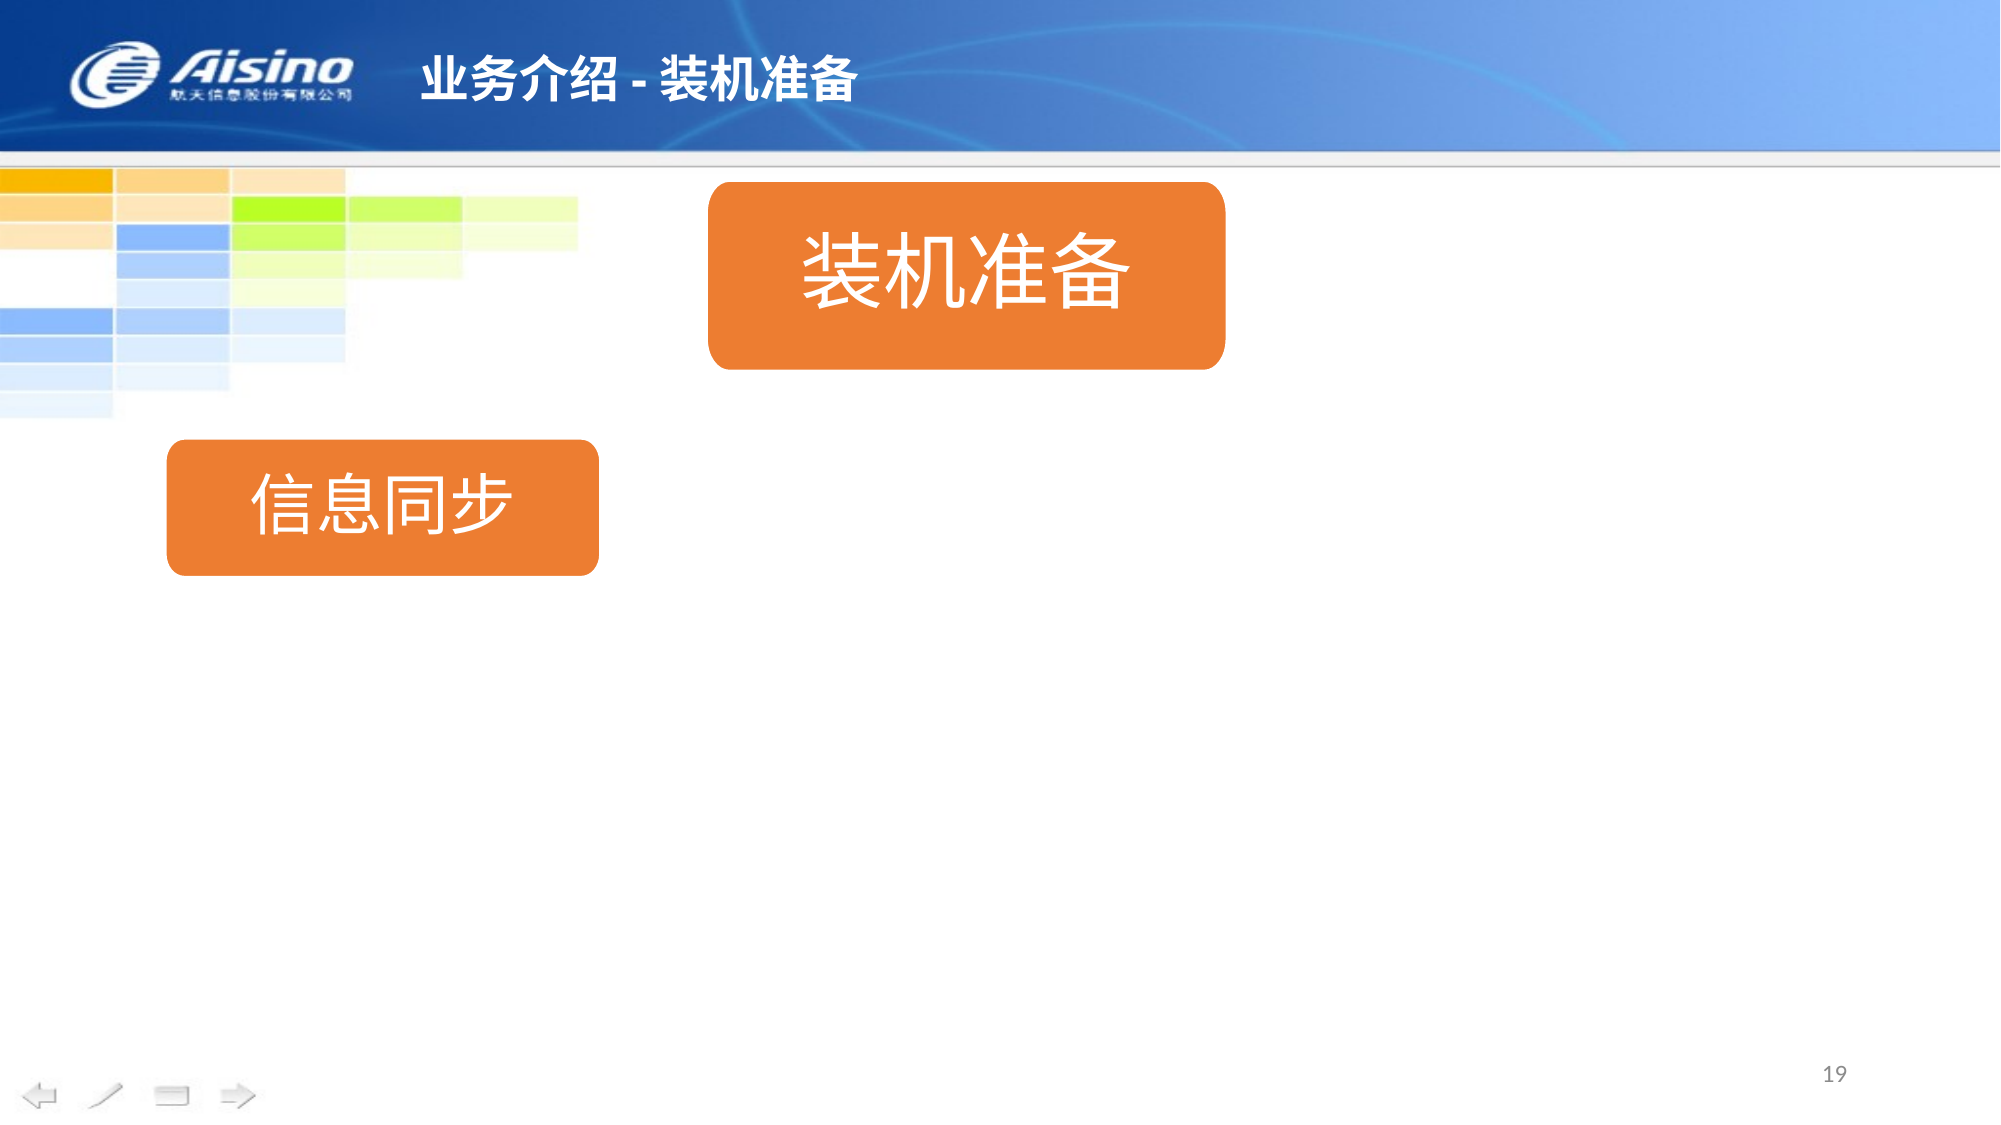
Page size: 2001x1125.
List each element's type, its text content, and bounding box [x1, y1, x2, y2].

text_box 业务介绍-装机准备 [404, 40, 946, 116]
picture [0, 0, 2001, 1125]
slide_number 19 [1412, 1042, 1863, 1103]
text_box 信息同步 [164, 437, 602, 578]
text_box 装机准备 [705, 179, 1228, 372]
